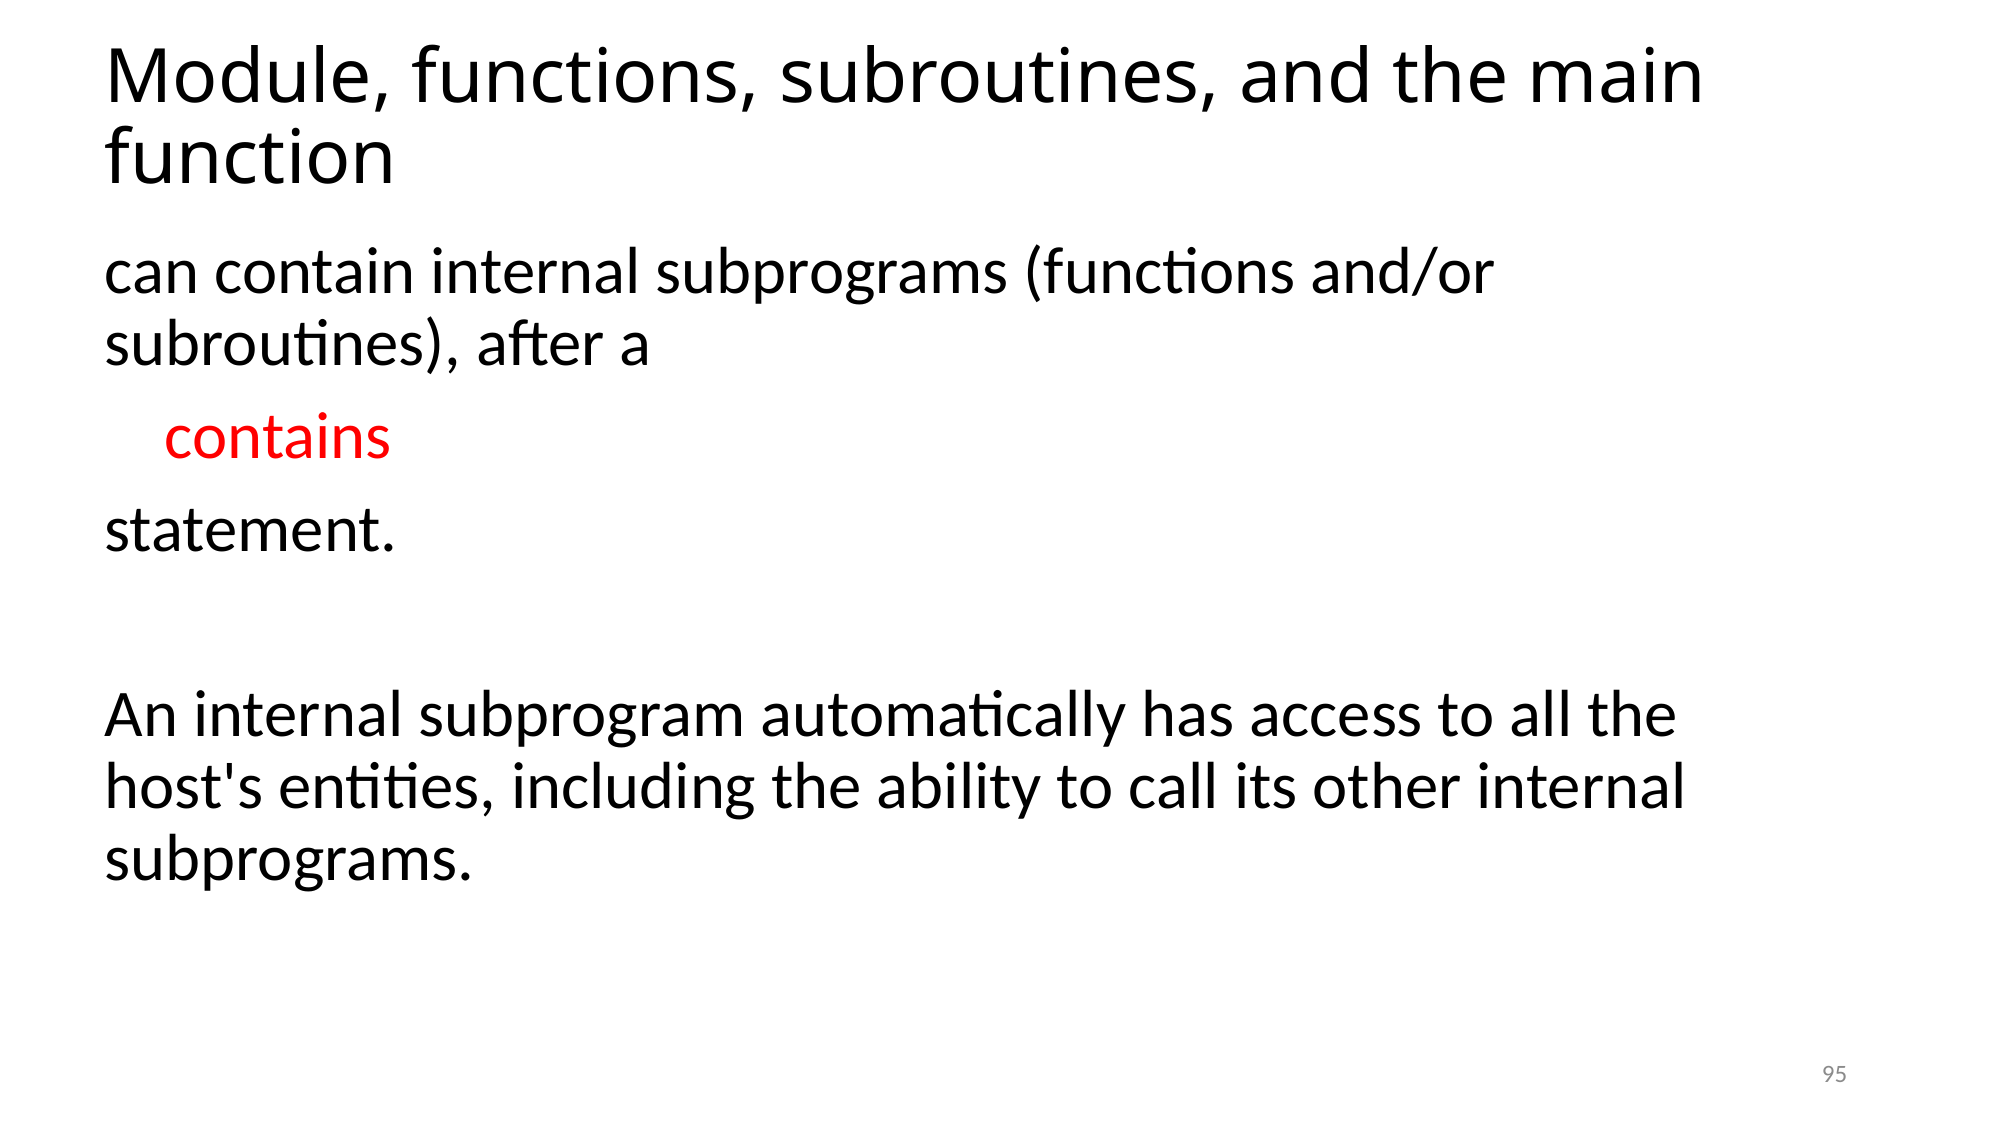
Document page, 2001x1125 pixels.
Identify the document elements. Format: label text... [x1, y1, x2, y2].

slide_number 95 [1412, 1042, 1863, 1103]
list can contain internal subprograms (functions and/or subroutines), after a contains statement. An internal subprogram automatically has access to all the host's entities, including the ability to call its other internal subprograms. [89, 228, 1815, 1125]
title Module, functions, subroutines, and the main function [89, 10, 1815, 228]
